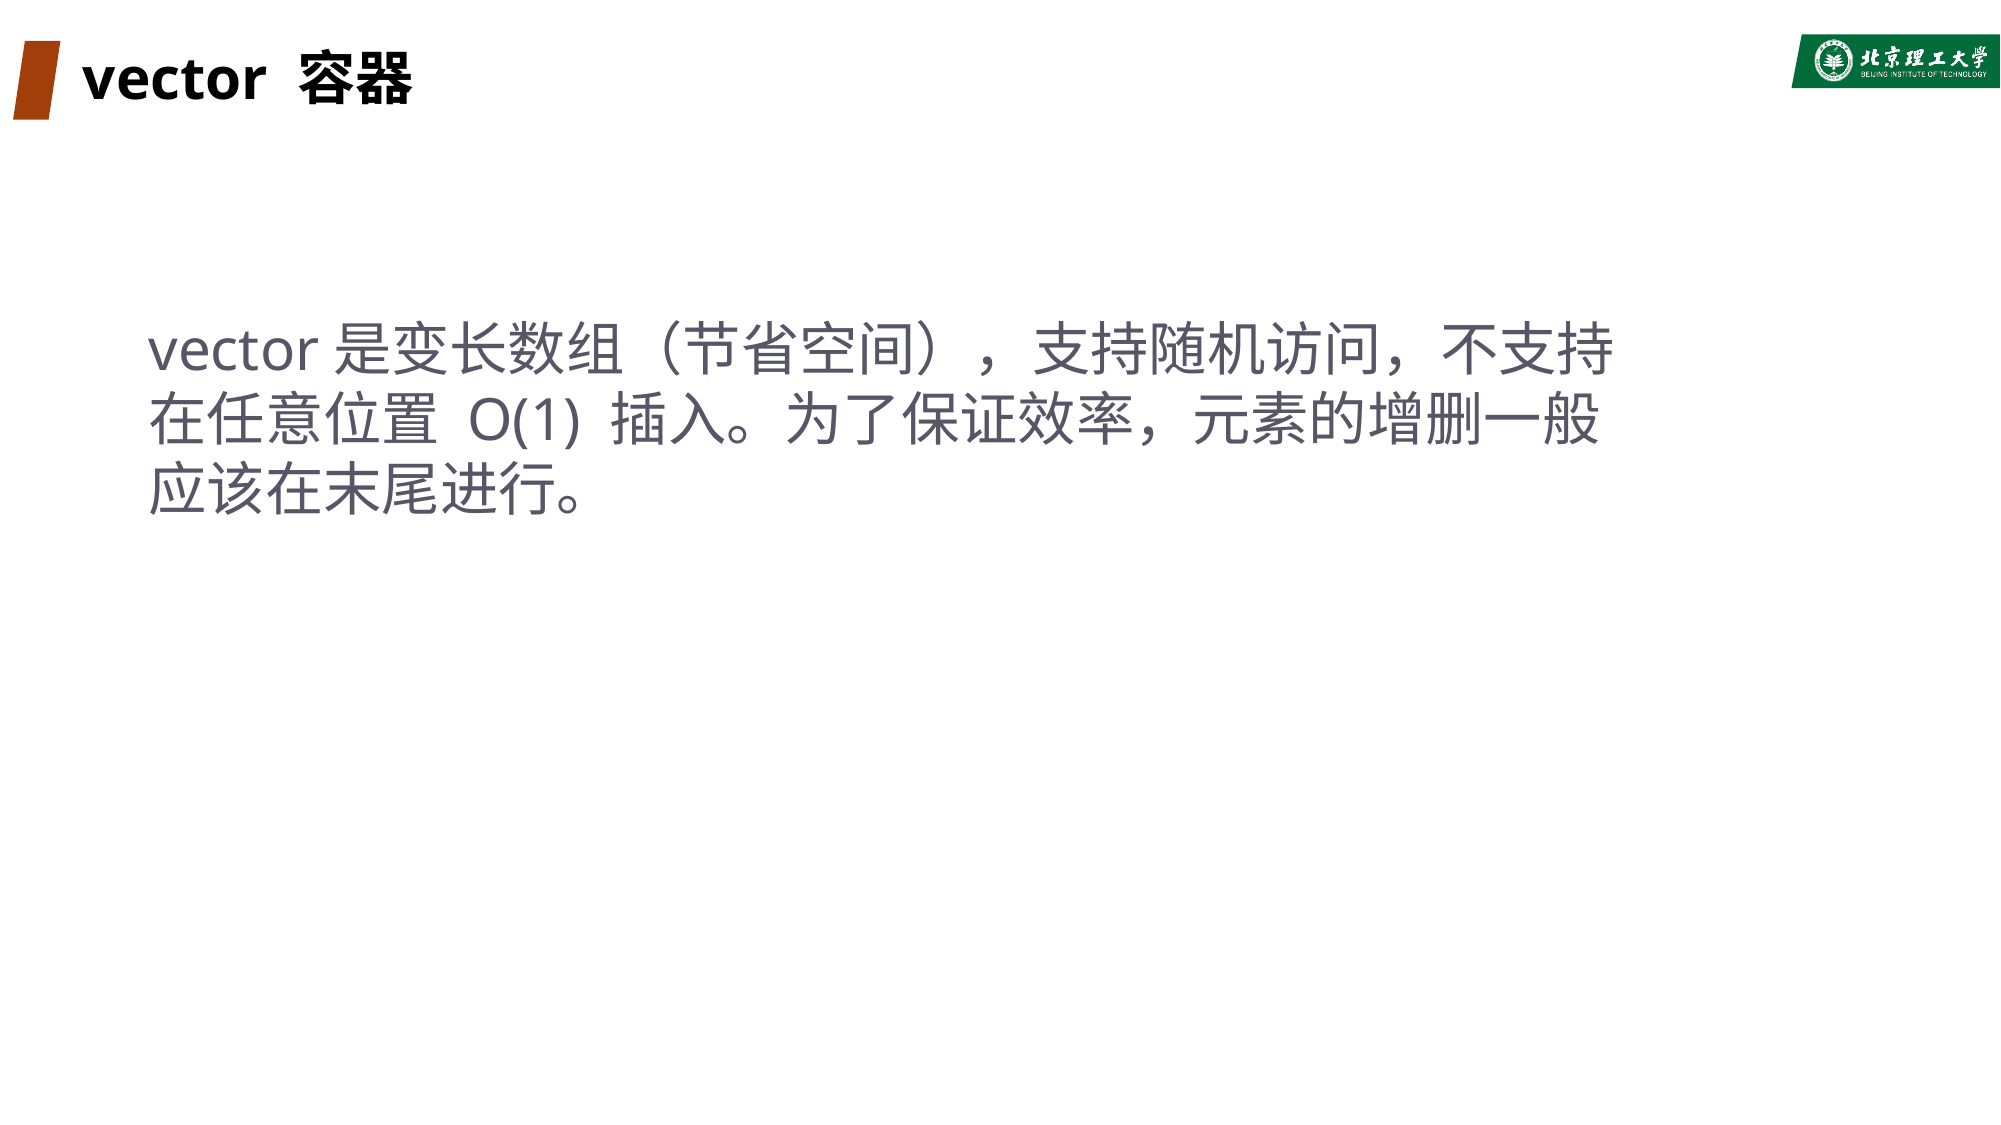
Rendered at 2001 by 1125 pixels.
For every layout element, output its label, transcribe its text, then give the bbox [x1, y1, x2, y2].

text_box vector是变长数组（节省空间），支持随机访问，不支持在任意位置 O(1) 插入。为了保证效率，元素的增删一般应该在末尾进行。 [134, 304, 1673, 530]
title vector 容器 [67, 40, 1486, 120]
picture [1803, 29, 2000, 89]
